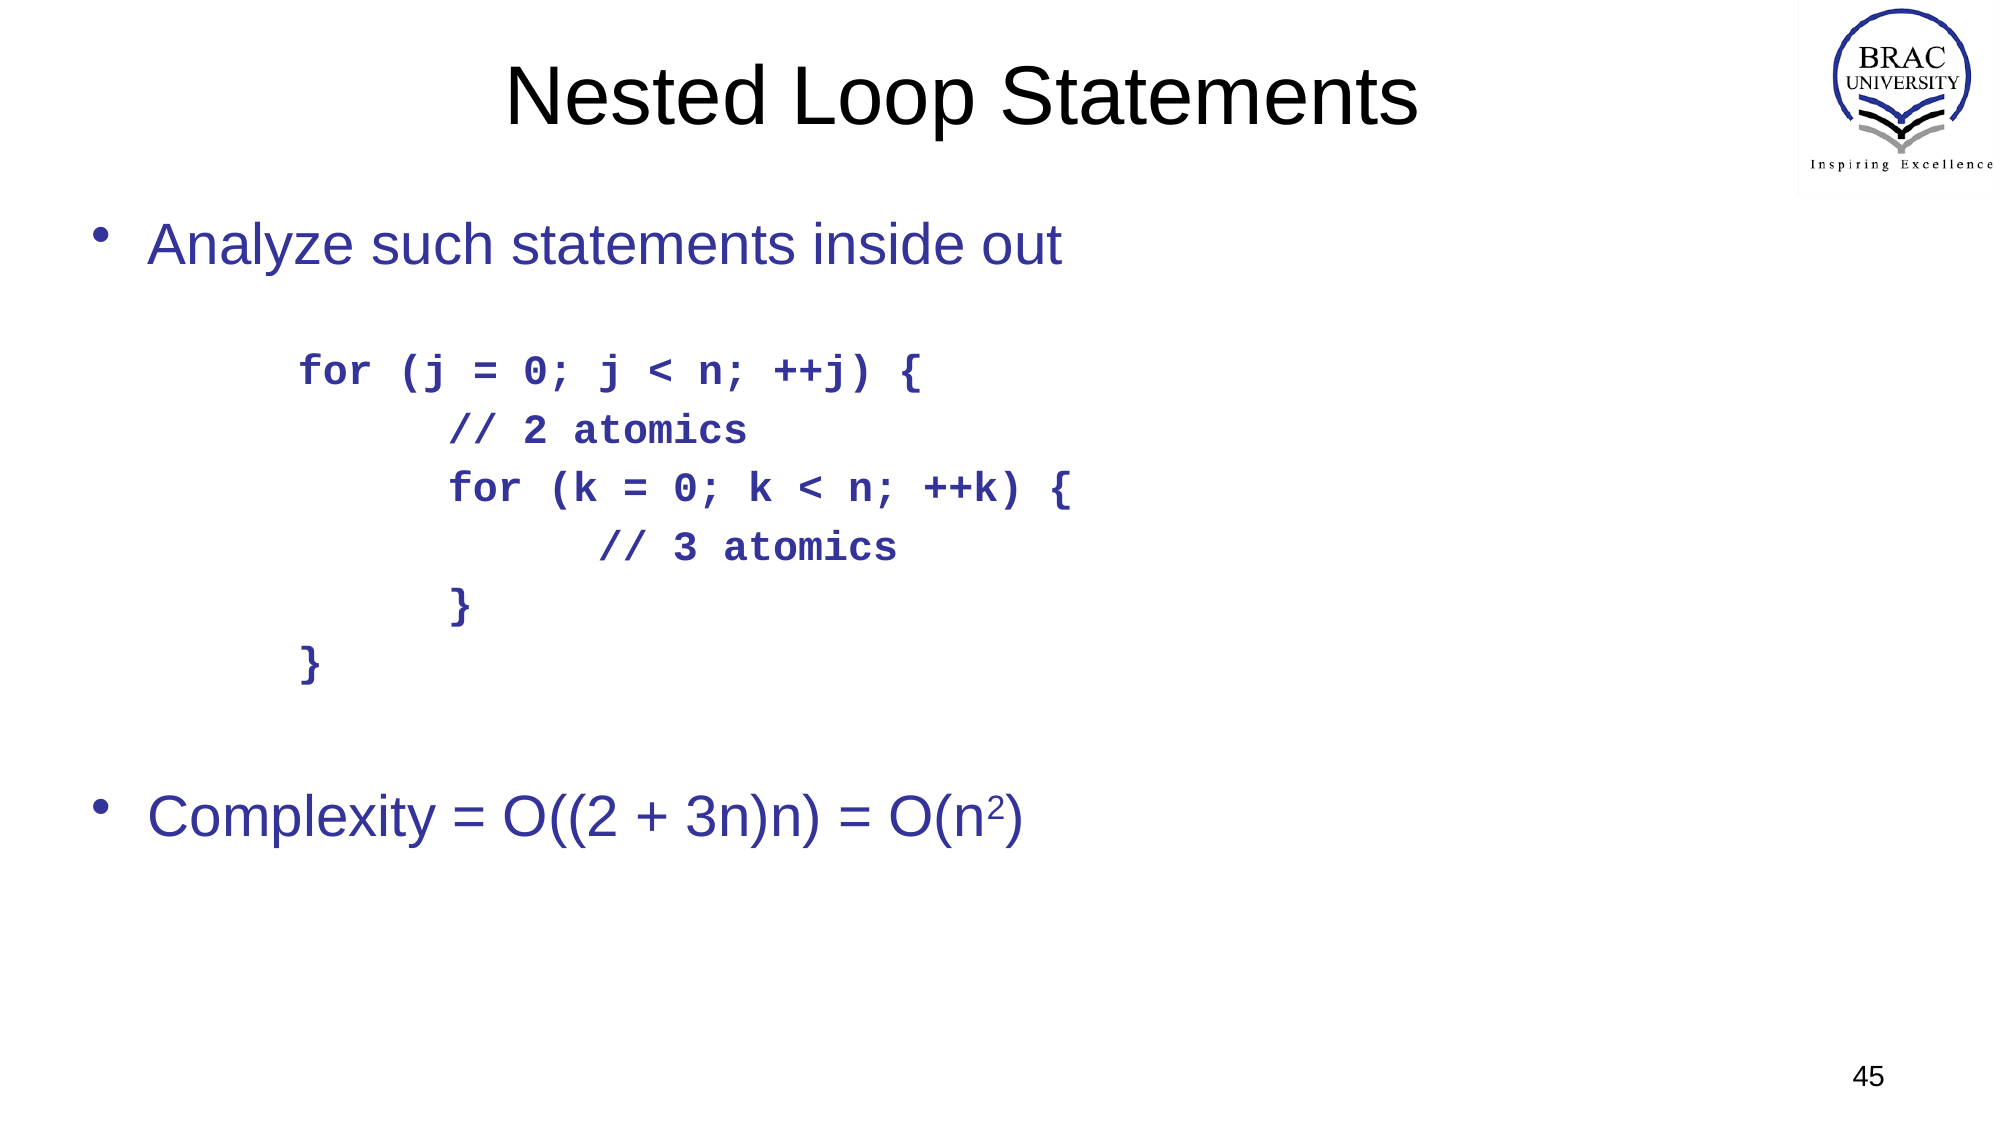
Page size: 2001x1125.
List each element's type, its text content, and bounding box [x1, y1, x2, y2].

picture [1798, 0, 2000, 196]
slide_number 45 [1433, 1049, 1901, 1103]
list Analyze such statements inside out for (j = 0; j < n; ++j) { // 2 atomics for (k = 0; k < n; ++k) { // 3 atomics } } Complexity = O((2 + 3n)n) = O(n2) [76, 198, 1877, 1033]
title Nested Loop Statements [74, 16, 1793, 166]
